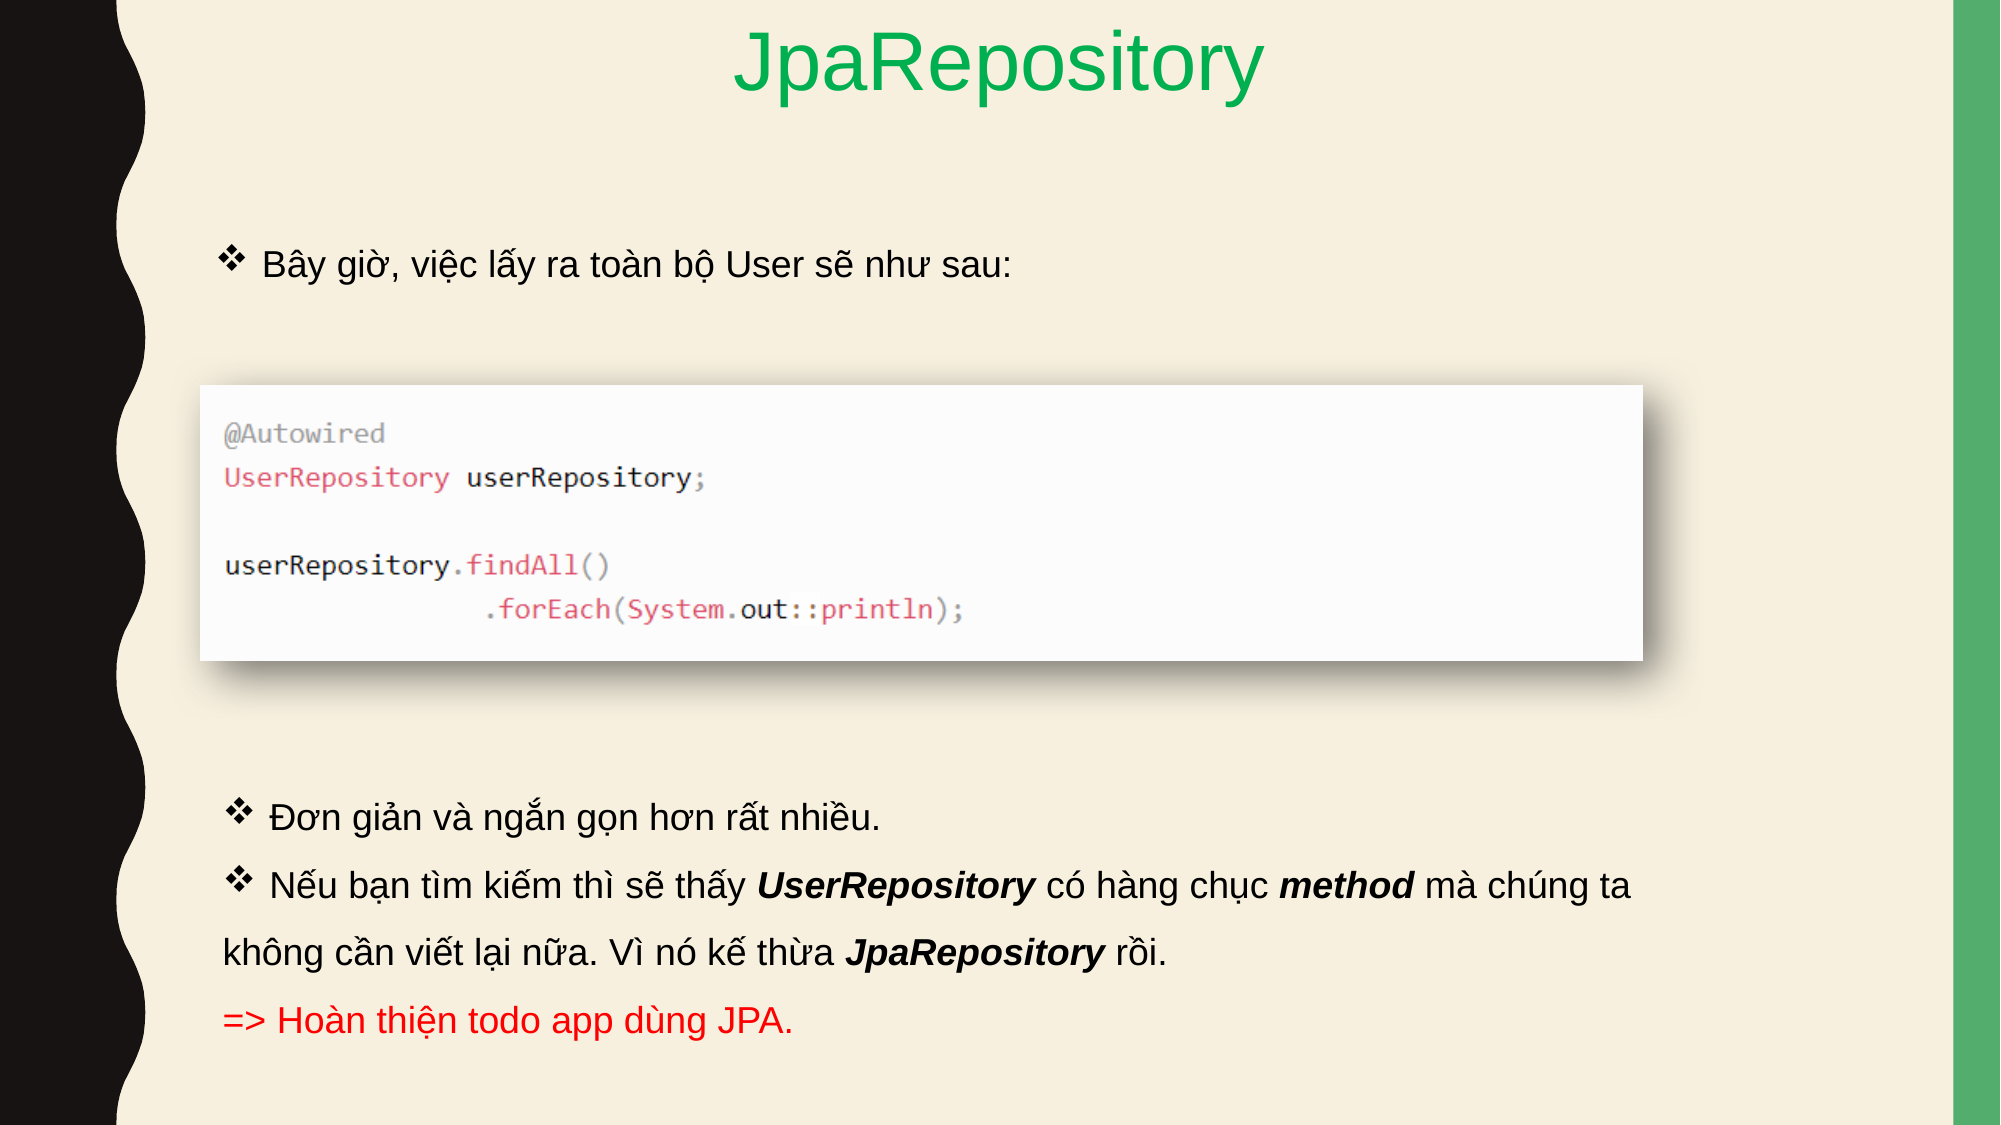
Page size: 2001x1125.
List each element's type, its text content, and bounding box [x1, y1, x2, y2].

text_box JpaRepository [718, 0, 1281, 115]
text_box Bây giờ, việc lấy ra toàn bộ User sẽ như sau: [200, 187, 1943, 293]
picture [200, 385, 1643, 661]
text_box Đơn giản và ngắn gọn hơn rất nhiều. Nếu bạn tìm kiếm thì sẽ thấy UserRepository có hàng chục method mà chúng ta không cần viết lại nữa. Vì nó kế thừa JpaRepository rồi. => Hoàn thiện todo app dùng JPA. [207, 763, 1657, 1116]
